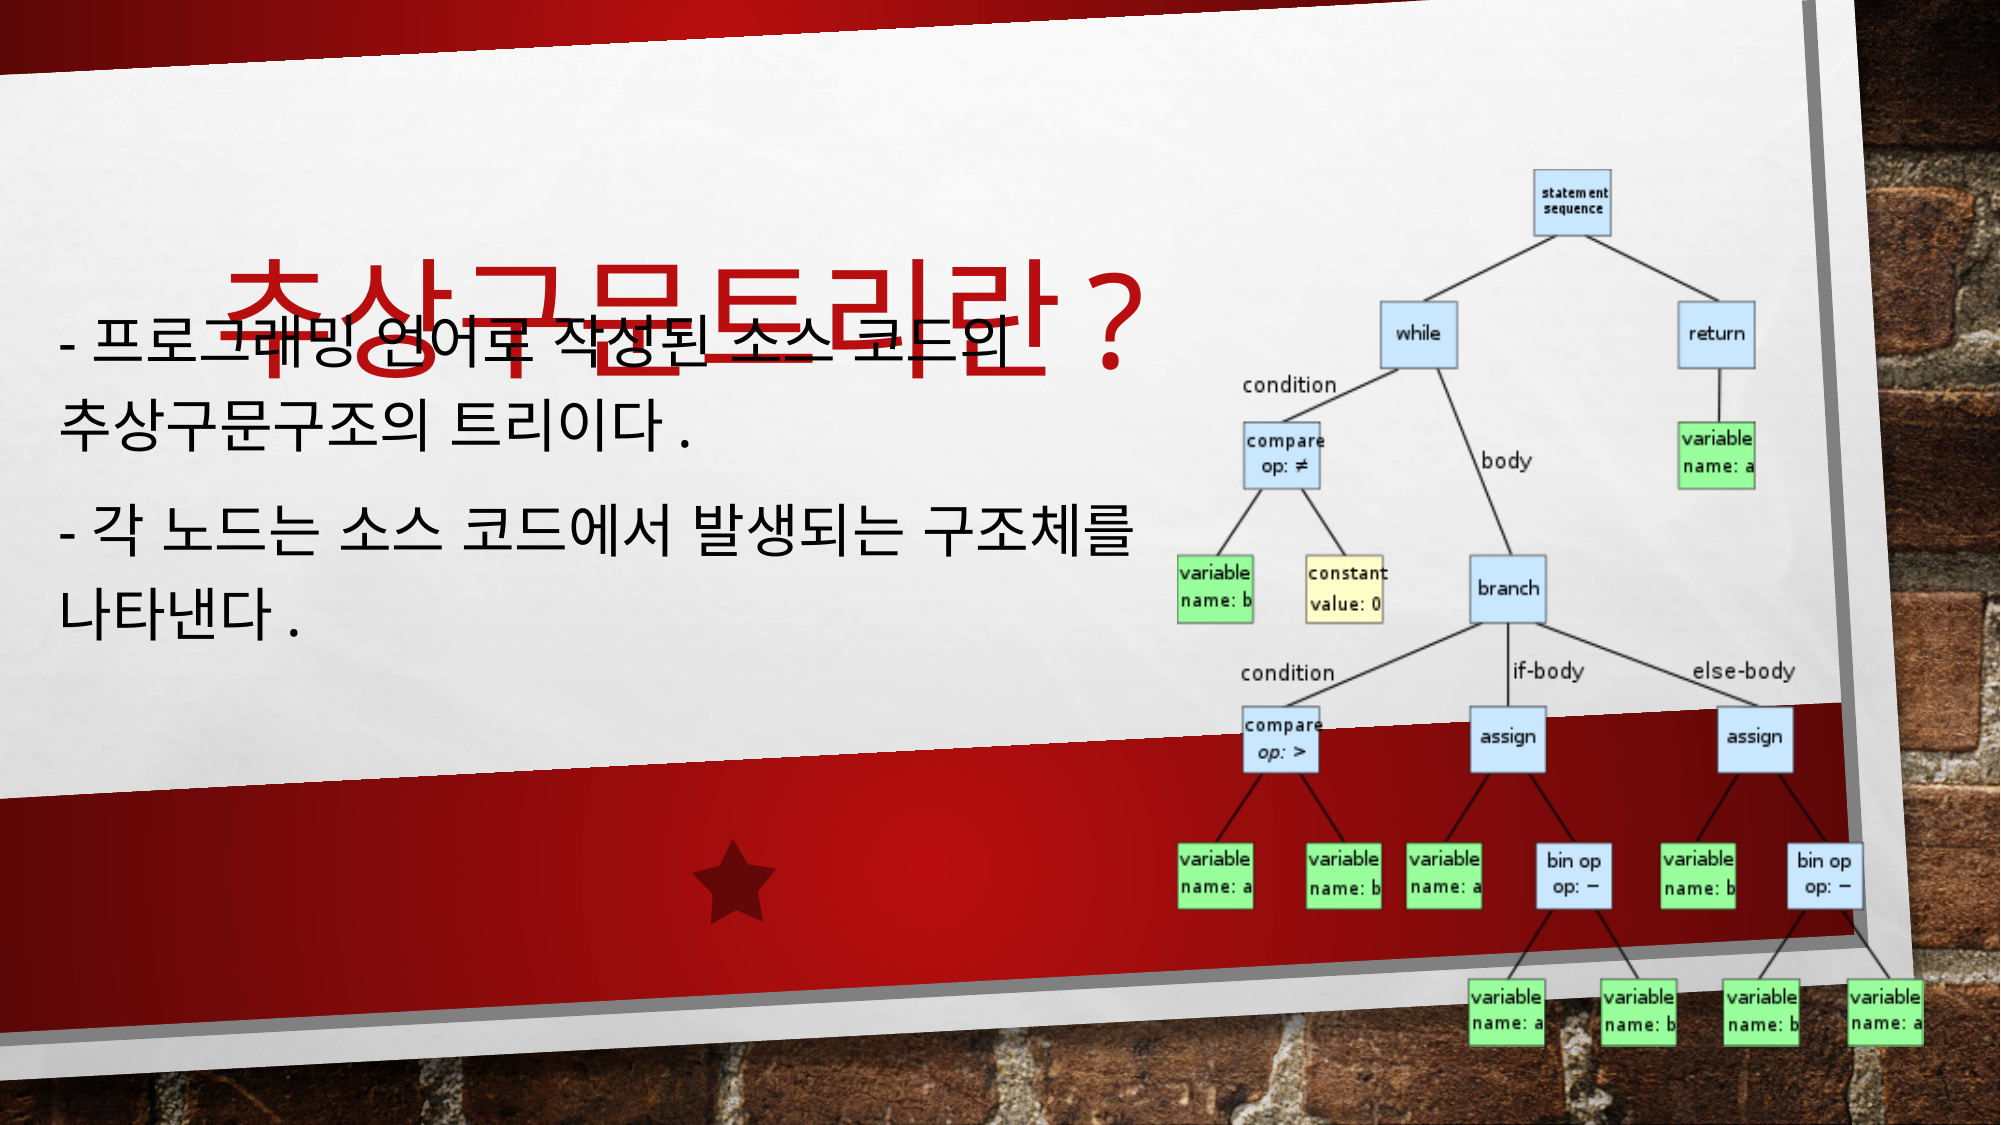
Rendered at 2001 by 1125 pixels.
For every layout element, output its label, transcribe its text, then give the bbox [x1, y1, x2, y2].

title 추상구문트리란? [43, 163, 1178, 283]
subtitle -프로그래밍 언어로 작성된 소스 코드의 추상구문구조의 트리이다. -각 노드는 소스 코드에서 발생되는 구조체를 나타낸다. [43, 283, 1176, 1047]
picture [0, 0, 2000, 1125]
